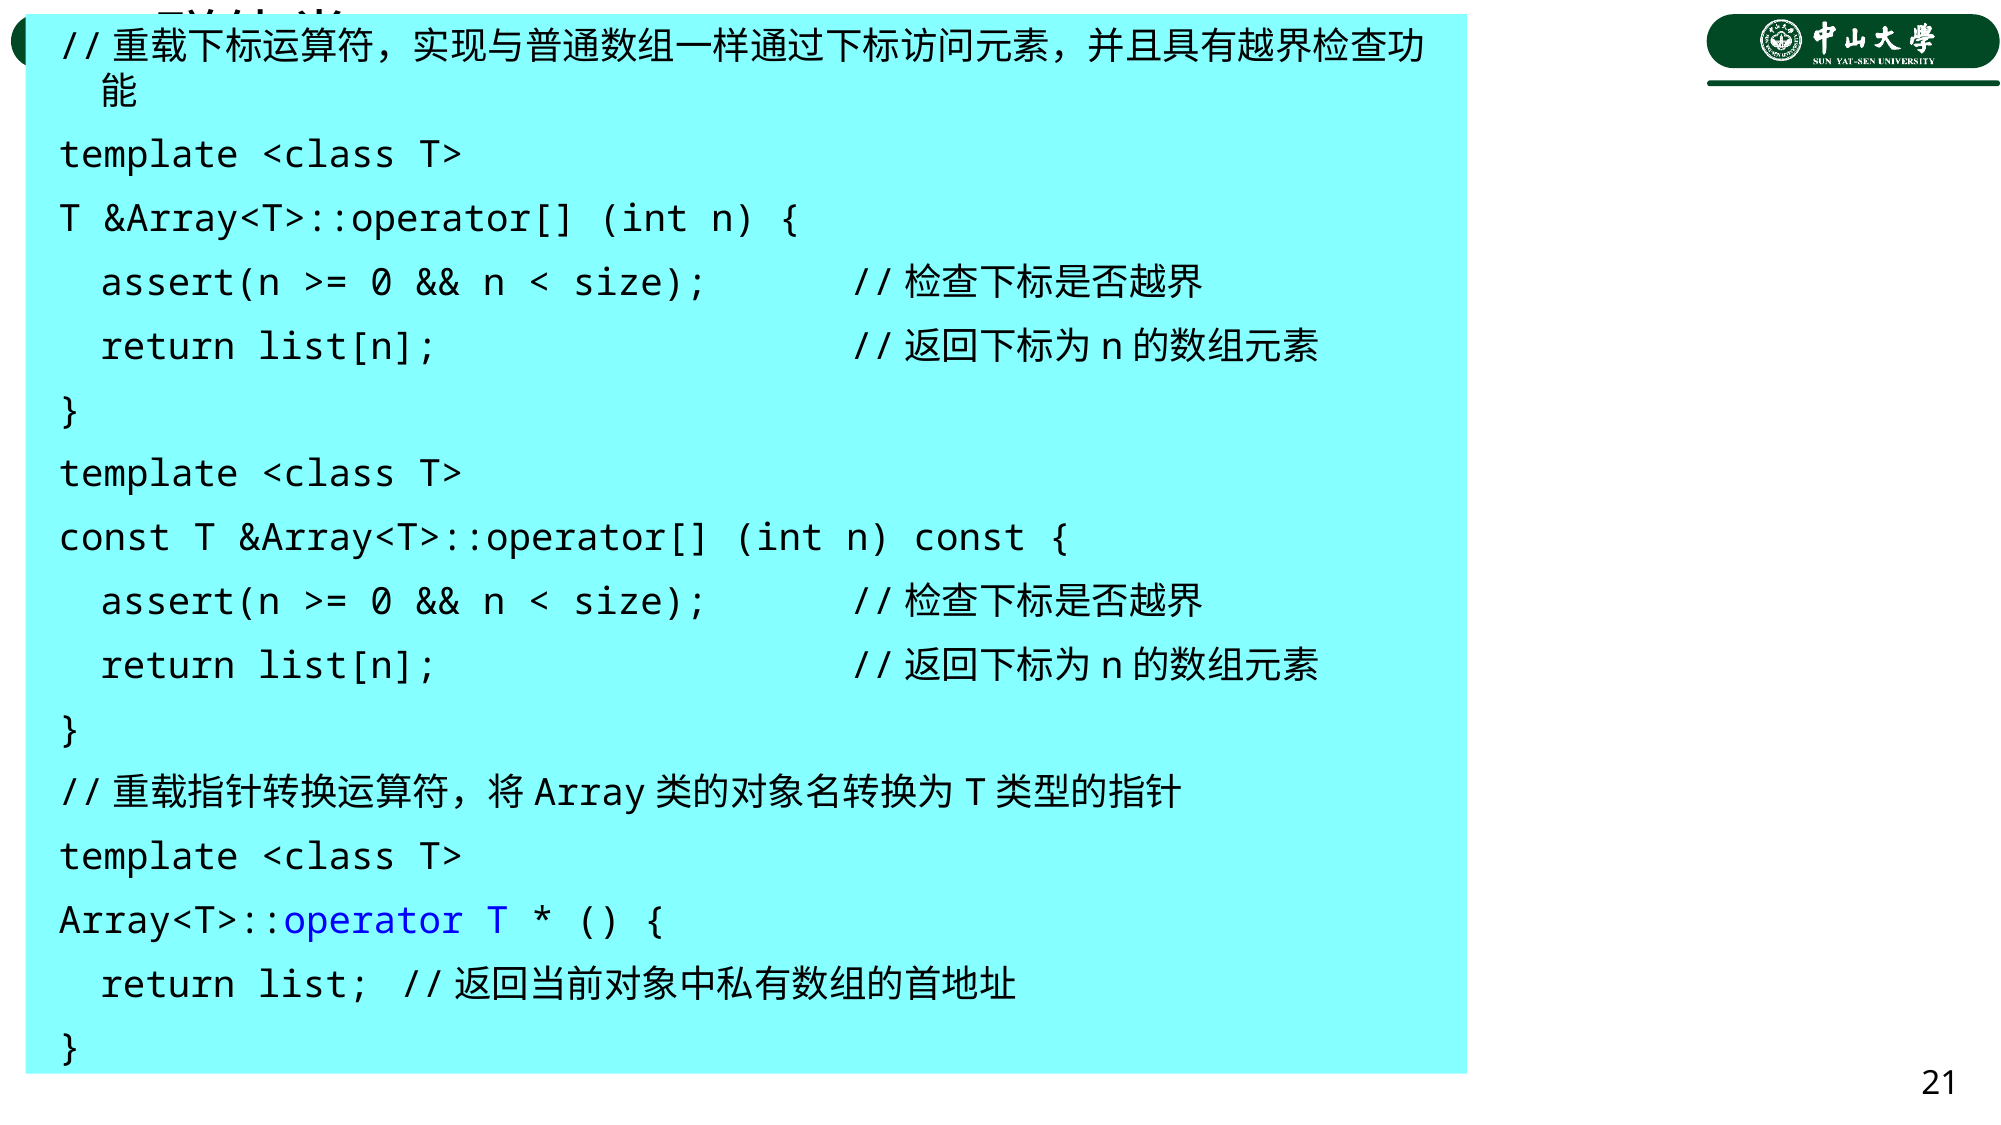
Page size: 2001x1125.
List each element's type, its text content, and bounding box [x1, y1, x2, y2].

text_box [1706, 14, 2000, 87]
text_box 9 [9, 16, 25, 66]
text_box 群体类 [138, 0, 369, 14]
picture [1749, 8, 1957, 82]
text_box //重载下标运算符，实现与普通数组一样通过下标访问元素，并且具有越界检查功能 template <class T> T &Array<T>::operator[] (int n) { assert(n >= 0 && n < size); //检查下标是否越界 return list[n]; //返回下标为n的数组元素 } template <class T> const T &Array<T>::operator[] (int n) const { assert(n >= 0 && n < size); //检查下标是否越界 return list[n]; //返回下标为n的数组元素 } //重载指针转换运算符，将Array类的对象名转换为T类型的指针 template <class T> Array<T>::operator T * () { return list; //返回当前对象中私有数组的首地址 } [25, 14, 1467, 1074]
slide_number 21 [1901, 1053, 1975, 1114]
